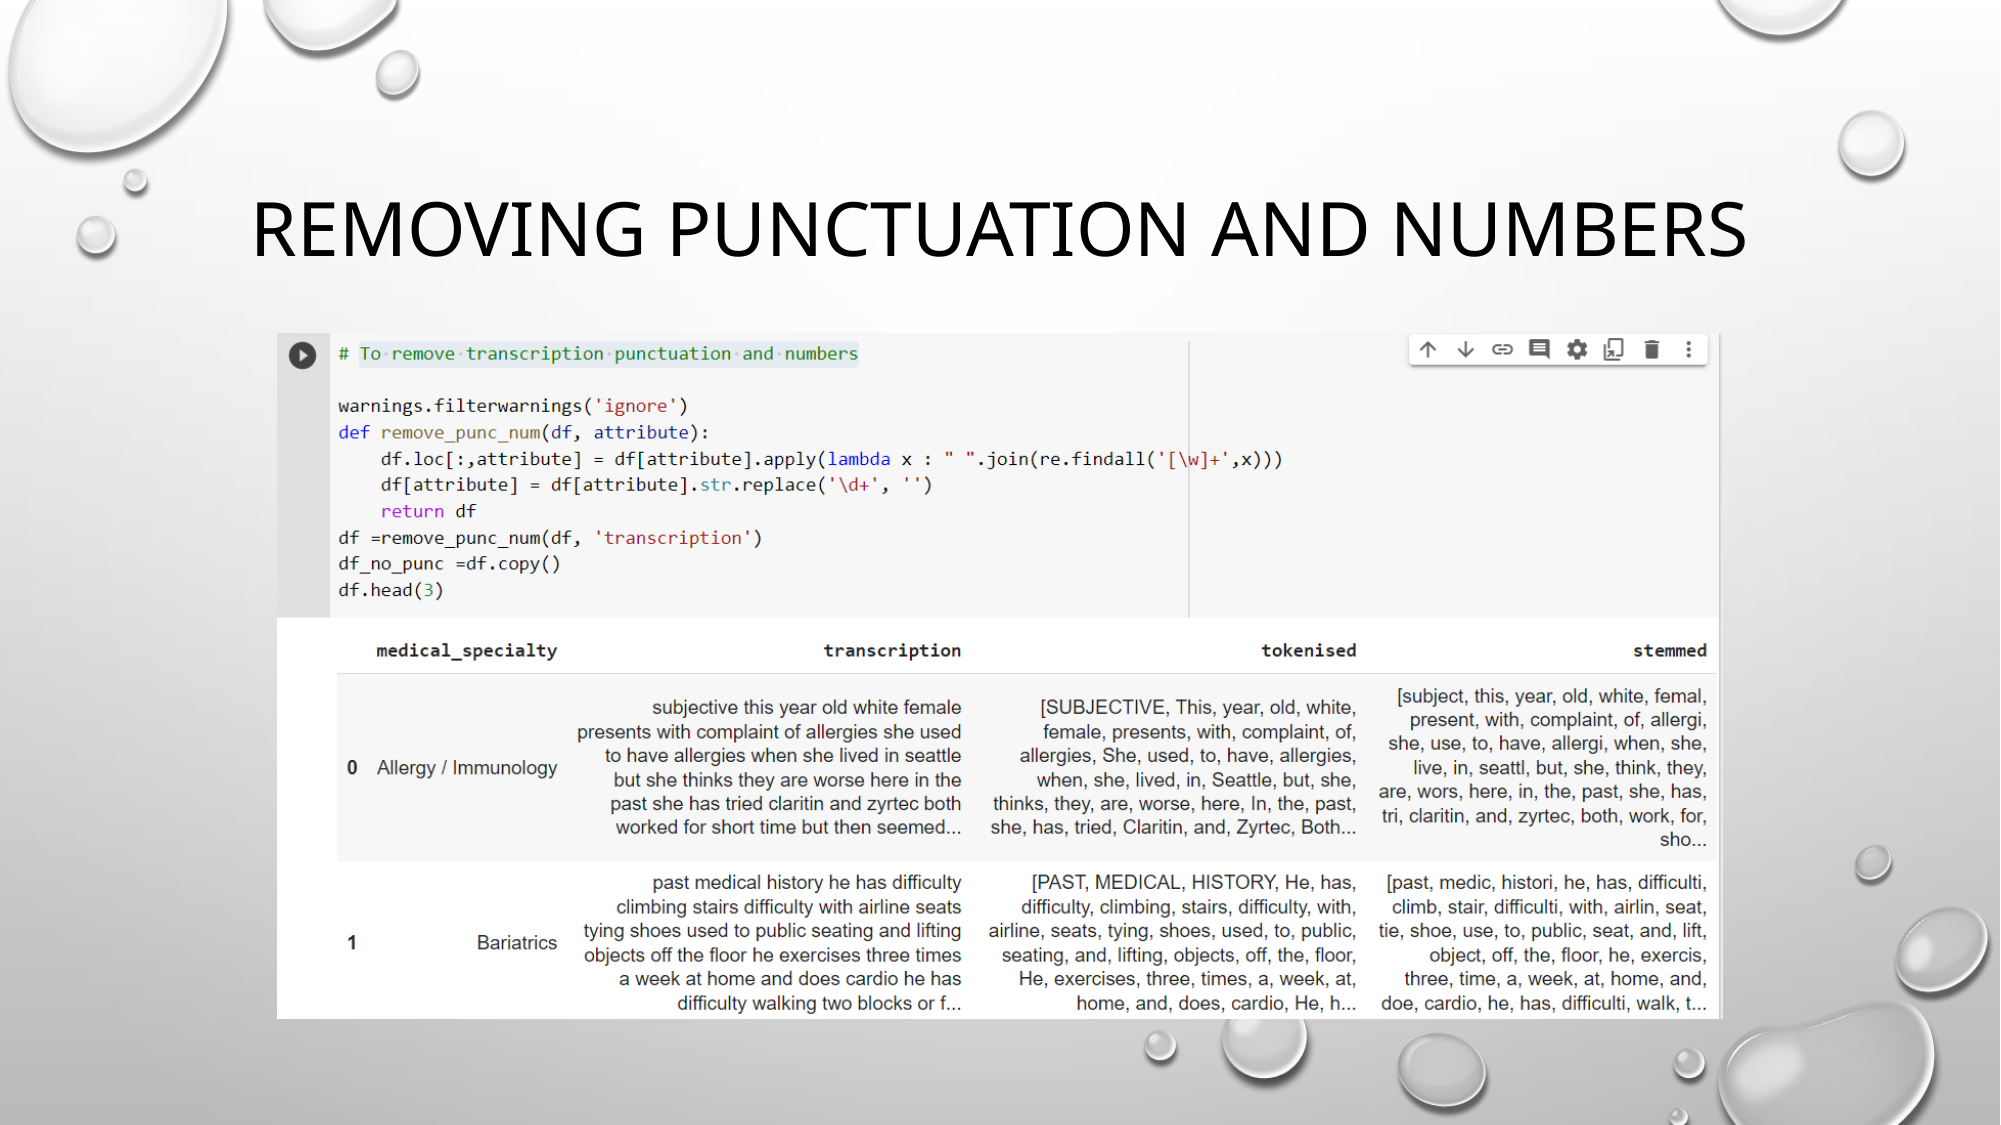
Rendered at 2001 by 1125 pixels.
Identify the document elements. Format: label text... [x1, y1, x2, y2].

title Removing punctuation and numbers [149, 101, 1851, 364]
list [276, 333, 1724, 1019]
picture [0, 0, 2000, 1125]
